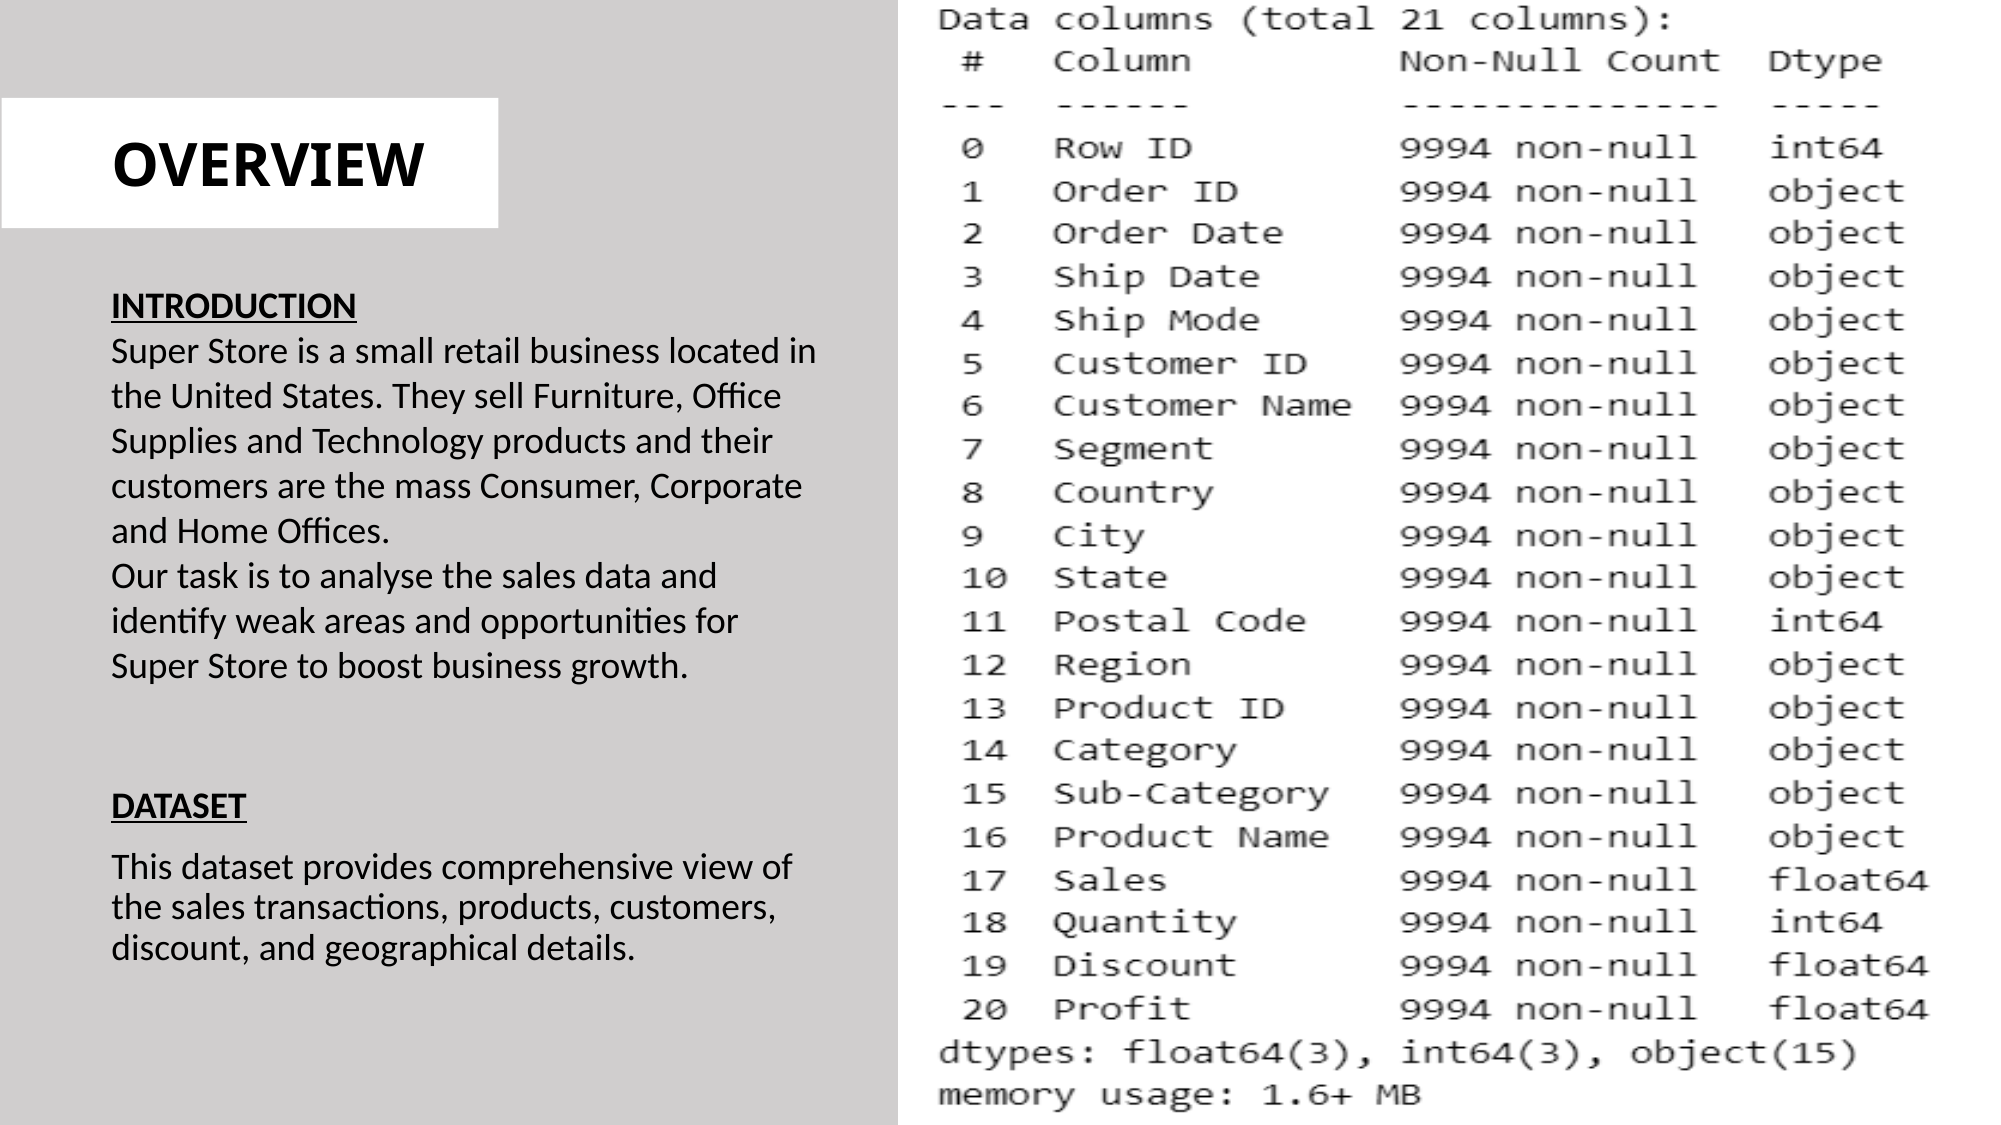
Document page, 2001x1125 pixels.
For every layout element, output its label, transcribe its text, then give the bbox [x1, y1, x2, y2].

picture [898, 0, 2000, 1125]
list DATASET This dataset provides comprehensive view of the sales transactions, products, customers, discount, and geographical details. [96, 778, 858, 977]
text_box INTRODUCTION Super Store is a small retail business located in the United States. They sell Furniture, Office Supplies and Technology products and their customers are the mass Consumer, Corporate and Home Offices. Our task is to analyse the sales data and identify weak areas and opportunities for Super Store to boost business growth. [96, 273, 844, 693]
title OVERVIEW [1, 97, 499, 229]
